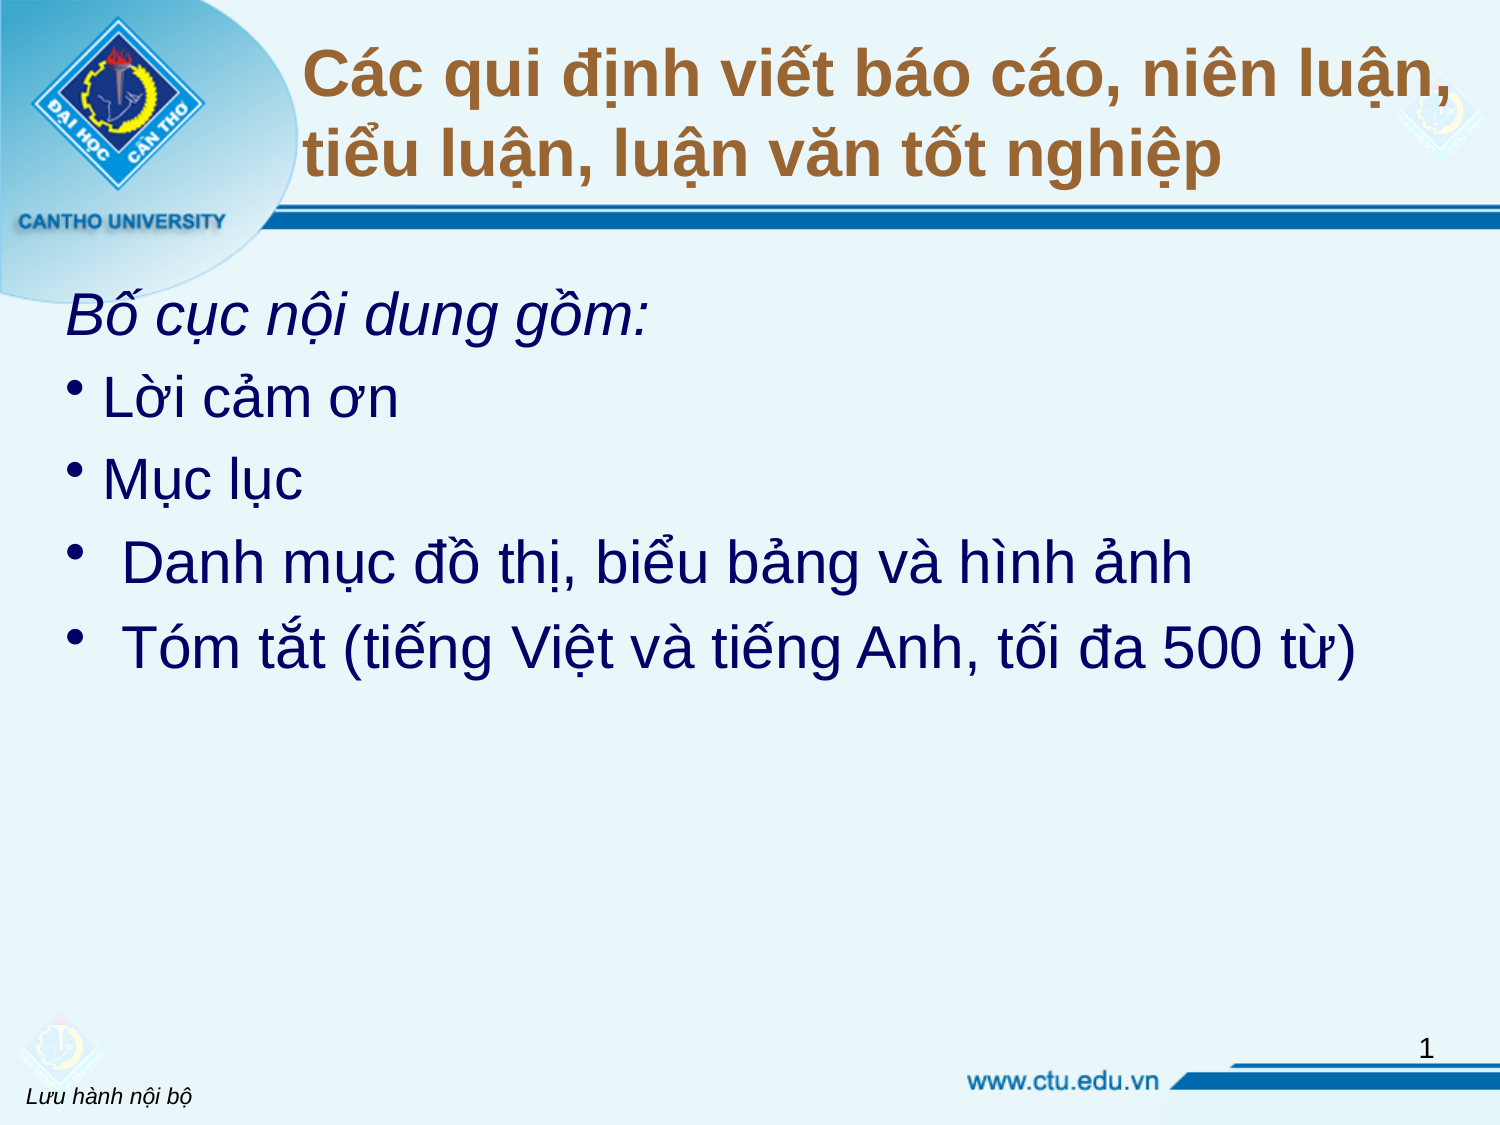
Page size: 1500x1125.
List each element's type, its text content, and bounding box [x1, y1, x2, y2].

picture [0, 0, 1500, 1125]
list Bố cục nội dung gồm: Lời cảm ơn Mục lục Danh mục đồ thị, biểu bảng và hình ảnh Tóm tắt (tiếng Việt và tiếng Anh, tối đa 500 từ) [50, 267, 1475, 788]
title Các qui định viết báo cáo, niên luận, tiểu luận, luận văn tốt nghiệp [287, 20, 1475, 200]
slide_number 1 [1100, 1021, 1450, 1113]
